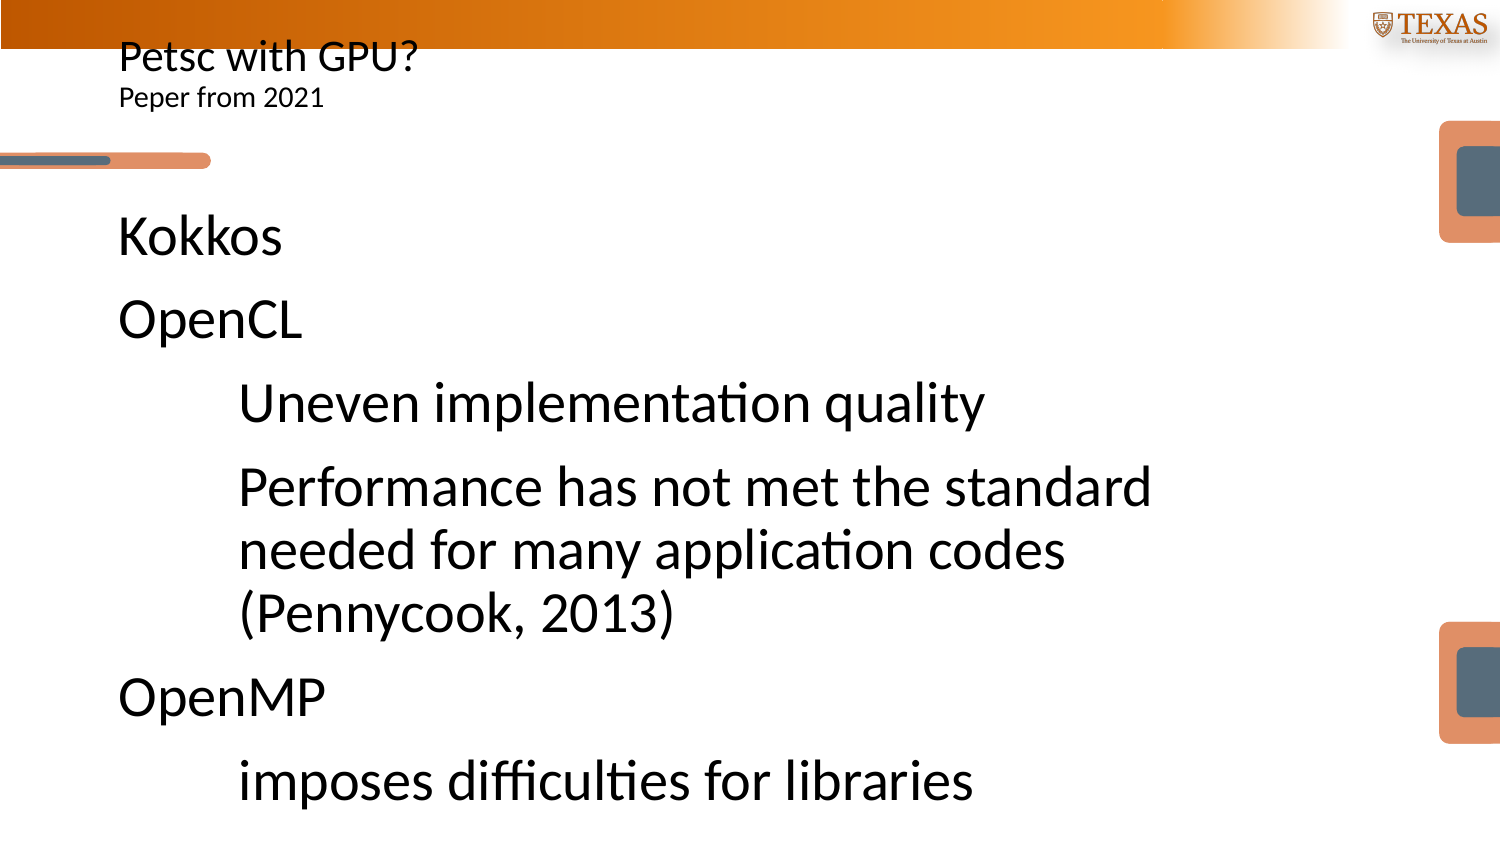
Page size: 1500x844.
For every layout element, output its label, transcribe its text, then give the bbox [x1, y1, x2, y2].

list Kokkos OpenCL Uneven implementation quality Performance has not met the standard needed for many application codes (Pennycook, 2013) OpenMP imposes difficulties for libraries [103, 197, 1359, 741]
title Petsc with GPU? Peper from 2021 [103, 34, 1359, 122]
picture [1348, 0, 1500, 68]
